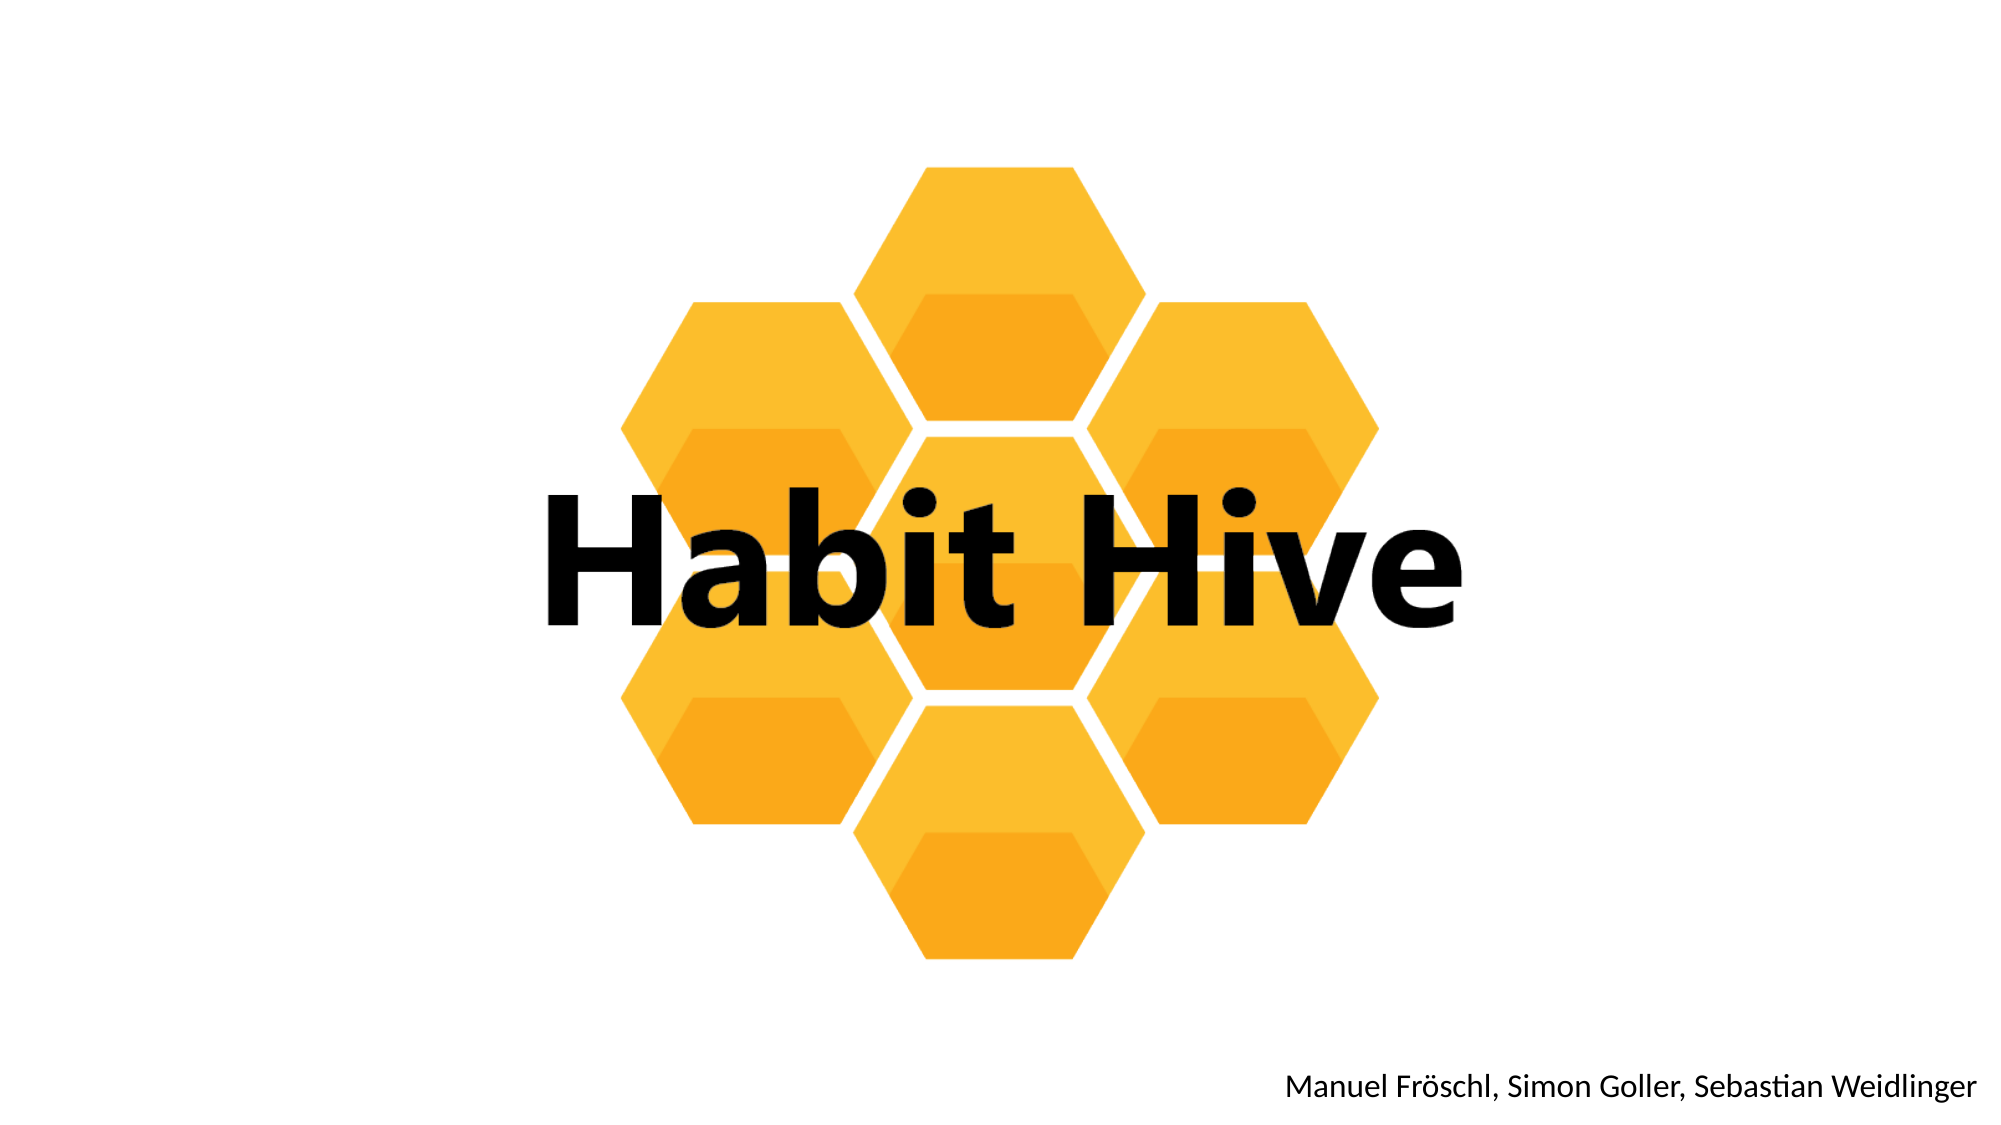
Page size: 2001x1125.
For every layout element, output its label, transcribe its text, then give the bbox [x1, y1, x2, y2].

picture [336, 163, 1664, 962]
text_box Manuel Fröschl, Simon Goller, Sebastian Weidlinger [1269, 1056, 2000, 1112]
